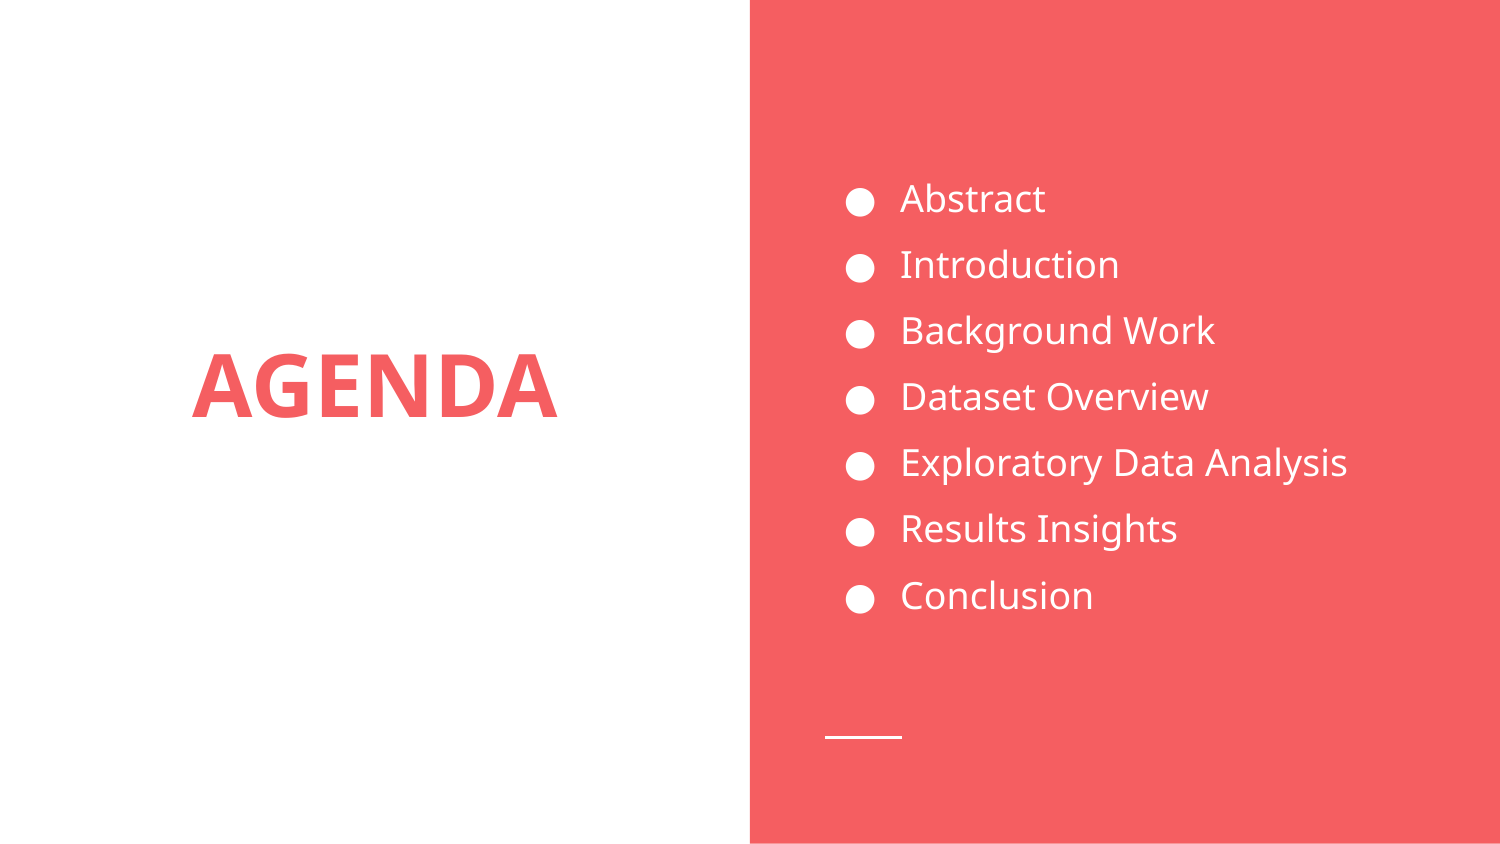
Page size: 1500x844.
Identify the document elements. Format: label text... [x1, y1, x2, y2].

list Abstract Introduction Background Work Dataset Overview Exploratory Data Analysis Results Insights Conclusion [810, 118, 1440, 725]
title AGENDA [43, 181, 708, 458]
